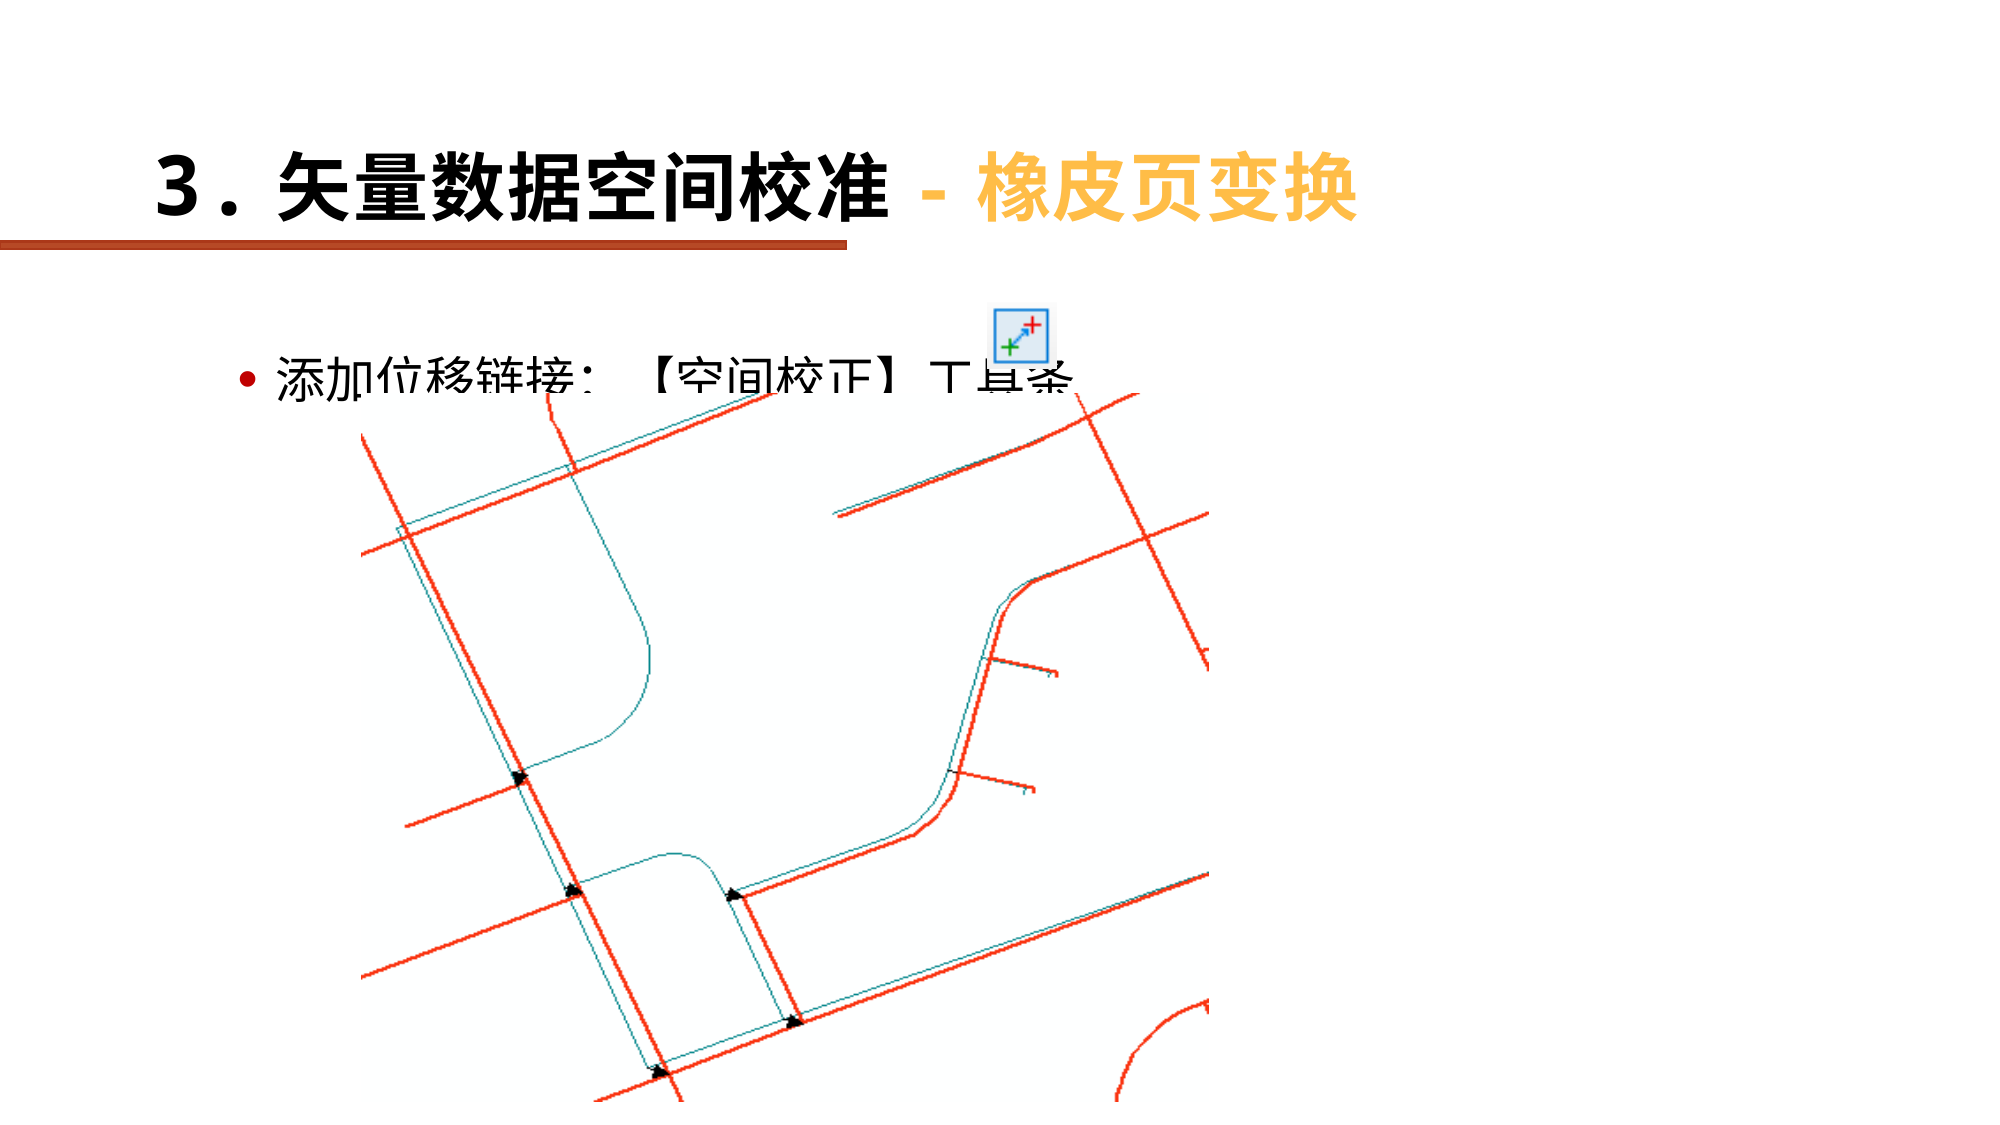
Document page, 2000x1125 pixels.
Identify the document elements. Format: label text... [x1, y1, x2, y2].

picture [361, 393, 1210, 1102]
title 3.矢量数据空间校准-橡皮页变换 [137, 16, 1638, 242]
list 添加位移链接：【空间校正】工具条 [184, 326, 1684, 1002]
picture [987, 302, 1057, 369]
